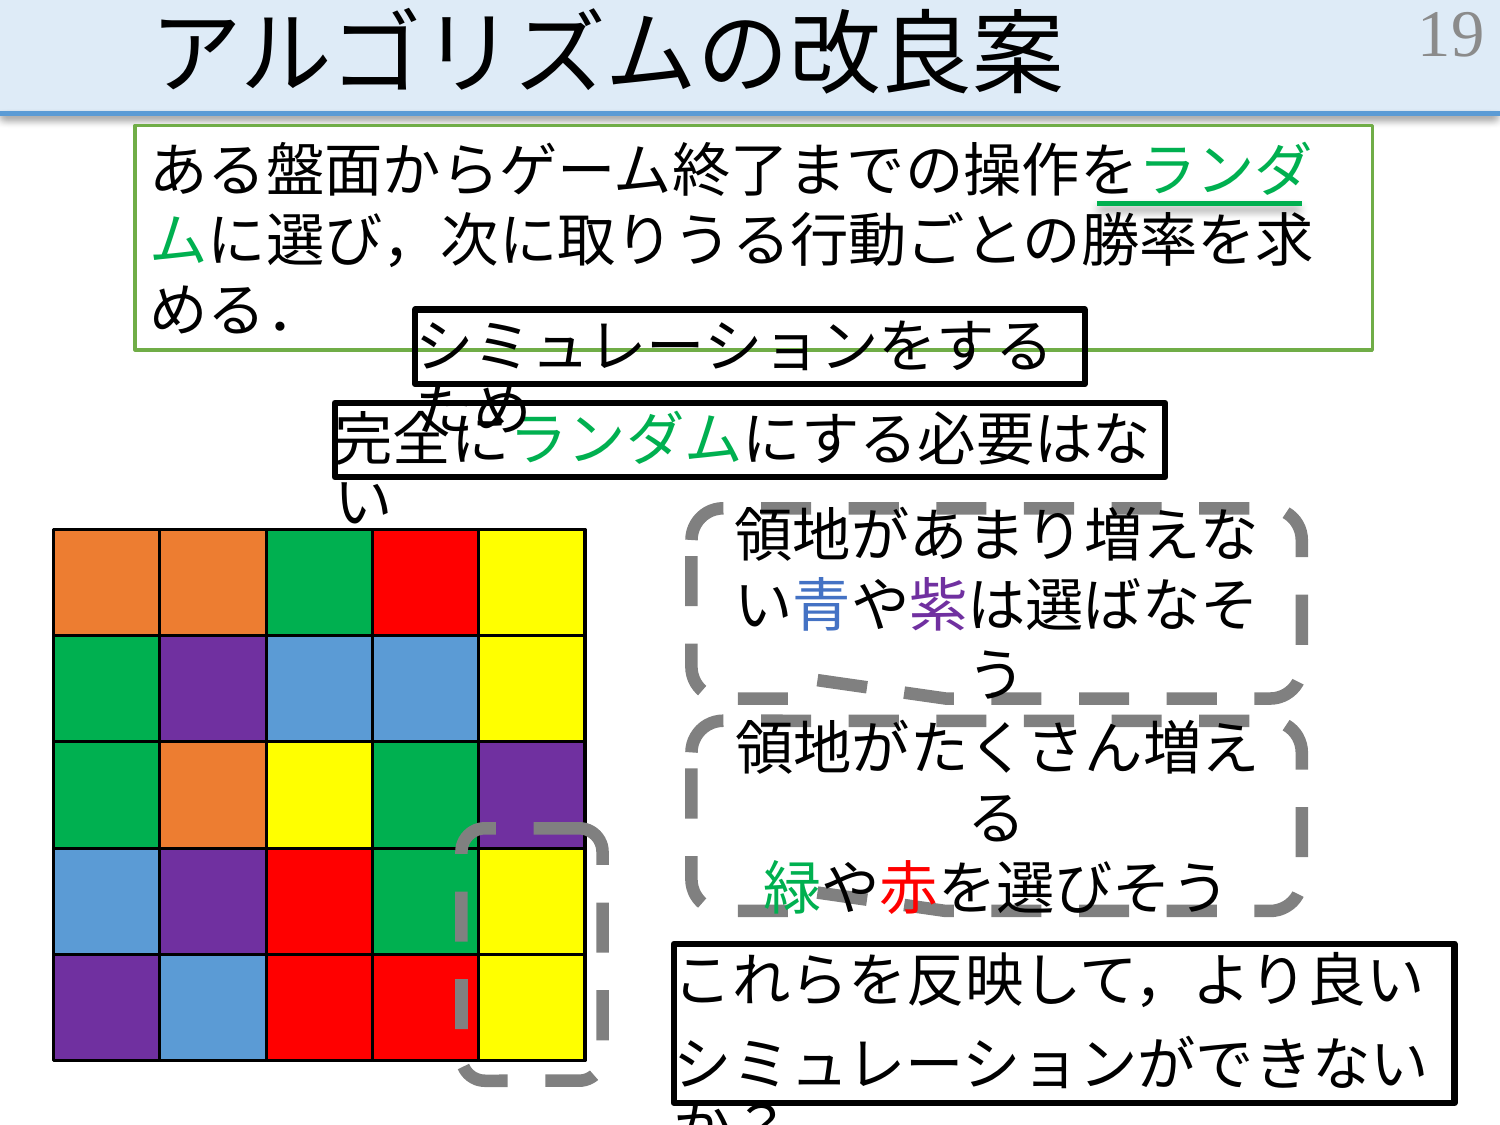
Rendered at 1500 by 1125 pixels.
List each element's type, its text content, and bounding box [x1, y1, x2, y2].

title アルゴリズムの改良案 [135, 0, 1373, 114]
slide_number 19 [1162, 0, 1500, 60]
text_box ある盤面からゲーム終了までの操作をランダムに選び，次に取りうる行動ごとの勝率を求める． [133, 124, 1374, 352]
text_box 完全にランダムにする必要はない [334, 402, 1166, 478]
text_box [467, 832, 605, 1083]
text_box これらを反映して，より良い シミュレーションができないか？ [673, 943, 1455, 1103]
text_box シミュレーションをするため [415, 309, 1085, 385]
text_box 領地がたくさん増える 緑や赤を選びそう [689, 719, 1304, 913]
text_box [53, 528, 586, 1062]
text_box 領地があまり増えない青や紫は選ばなそう [689, 506, 1304, 701]
